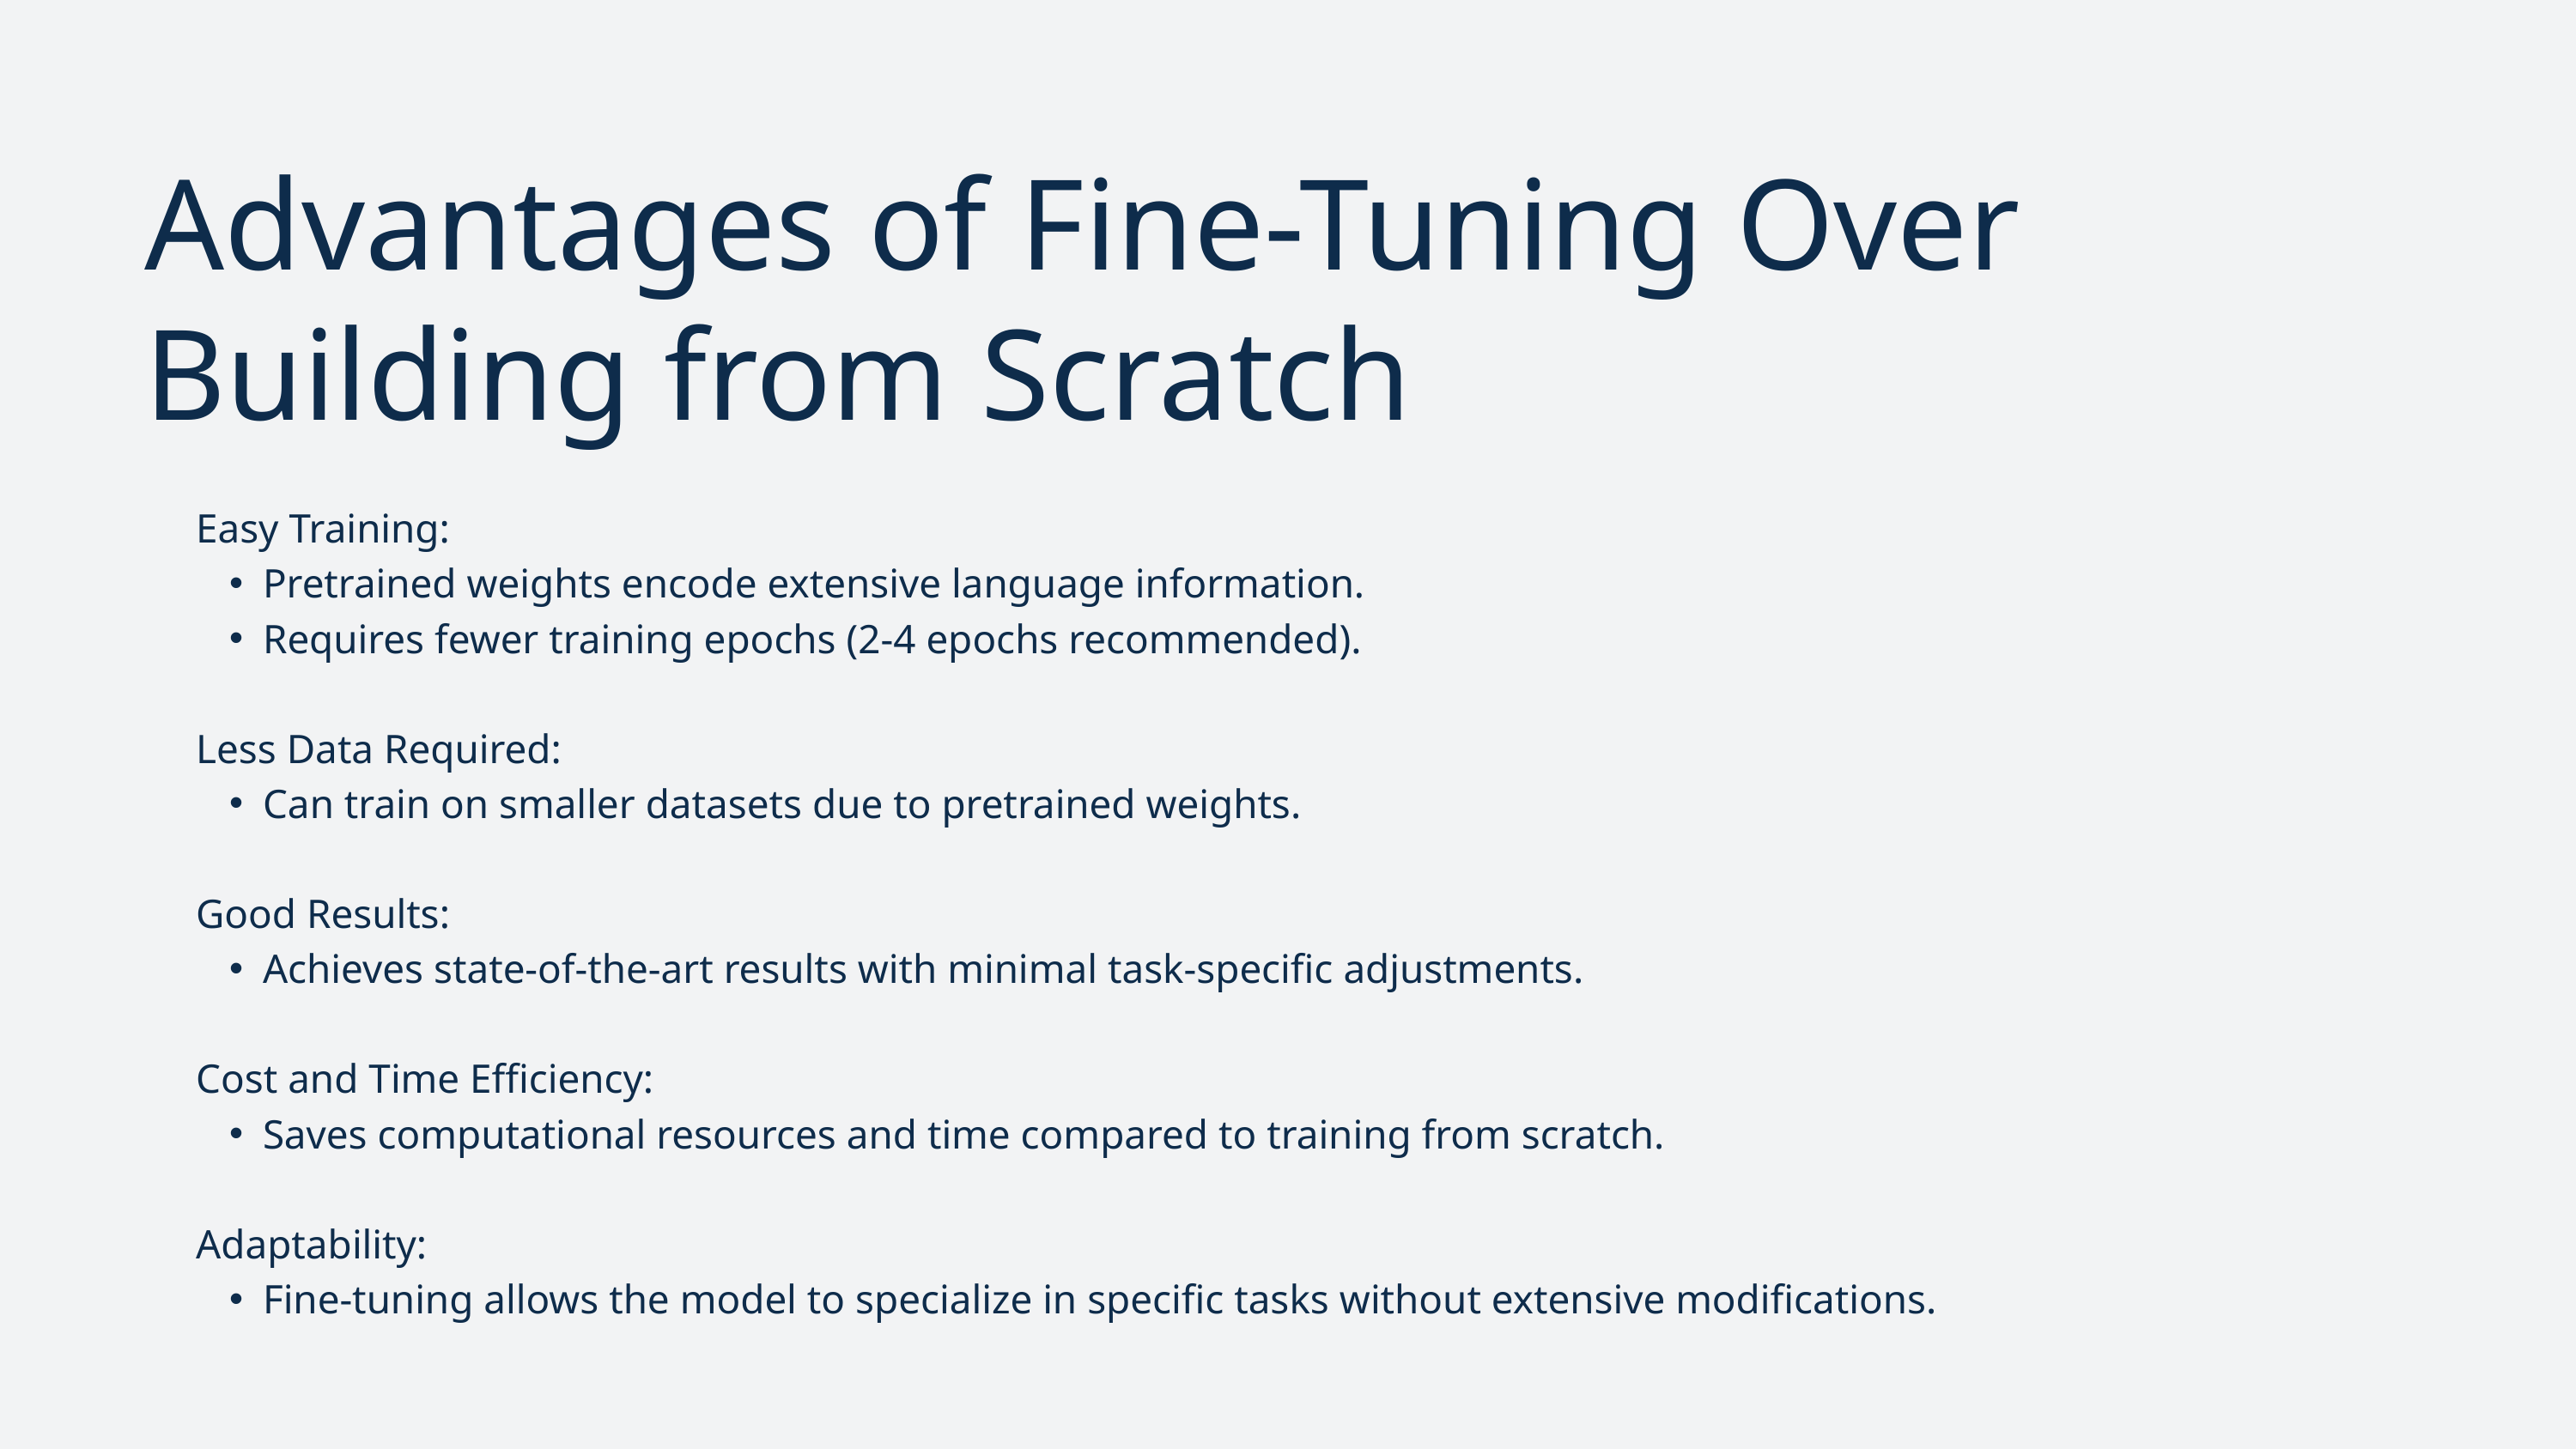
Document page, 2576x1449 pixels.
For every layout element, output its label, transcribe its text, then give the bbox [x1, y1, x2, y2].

text_box Advantages of Fine-Tuning Over Building from Scratch [144, 144, 2432, 446]
text_box Easy Training: Pretrained weights encode extensive language information. Requires fewer training epochs (2-4 epochs recommended). Less Data Required: Can train on smaller datasets due to pretrained weights. Good Results: Achieves state-of-the-art results with minimal task-specific adjustments. Cost and Time Efficiency: Saves computational resources and time compared to training from scratch. Adaptability: Fine-tuning allows the model to specialize in specific tasks without extensive modifications. [196, 495, 2380, 1377]
